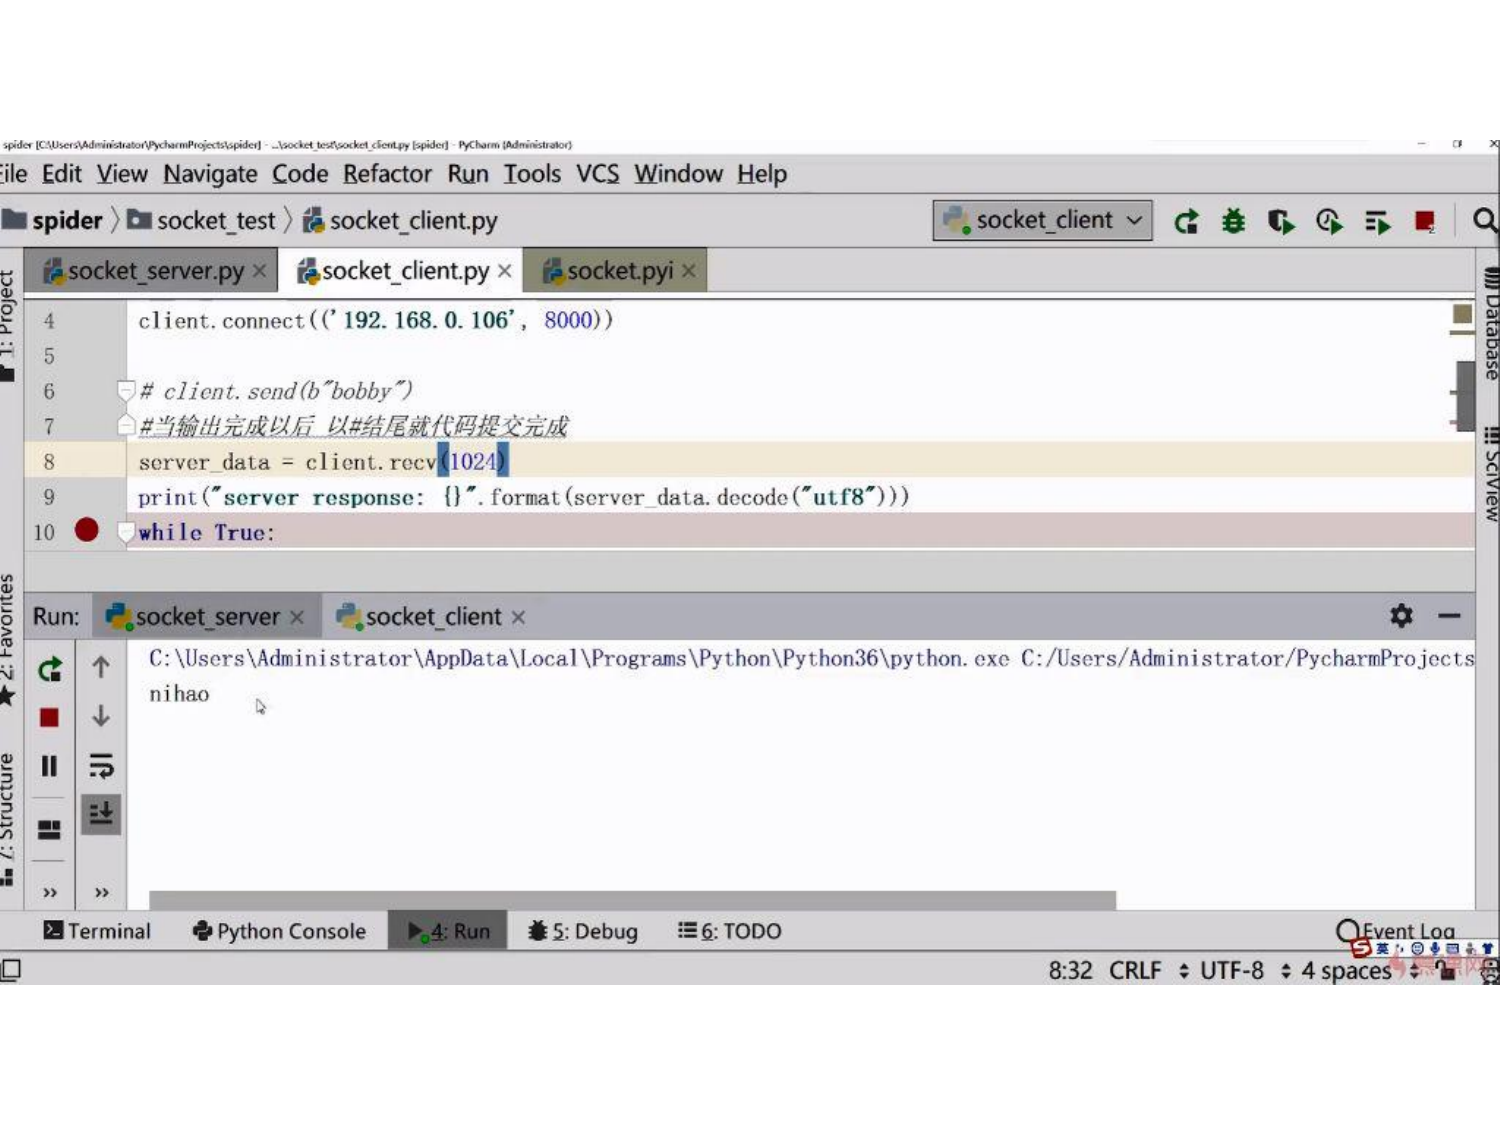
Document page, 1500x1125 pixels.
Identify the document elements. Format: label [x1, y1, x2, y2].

picture [0, 140, 1500, 985]
